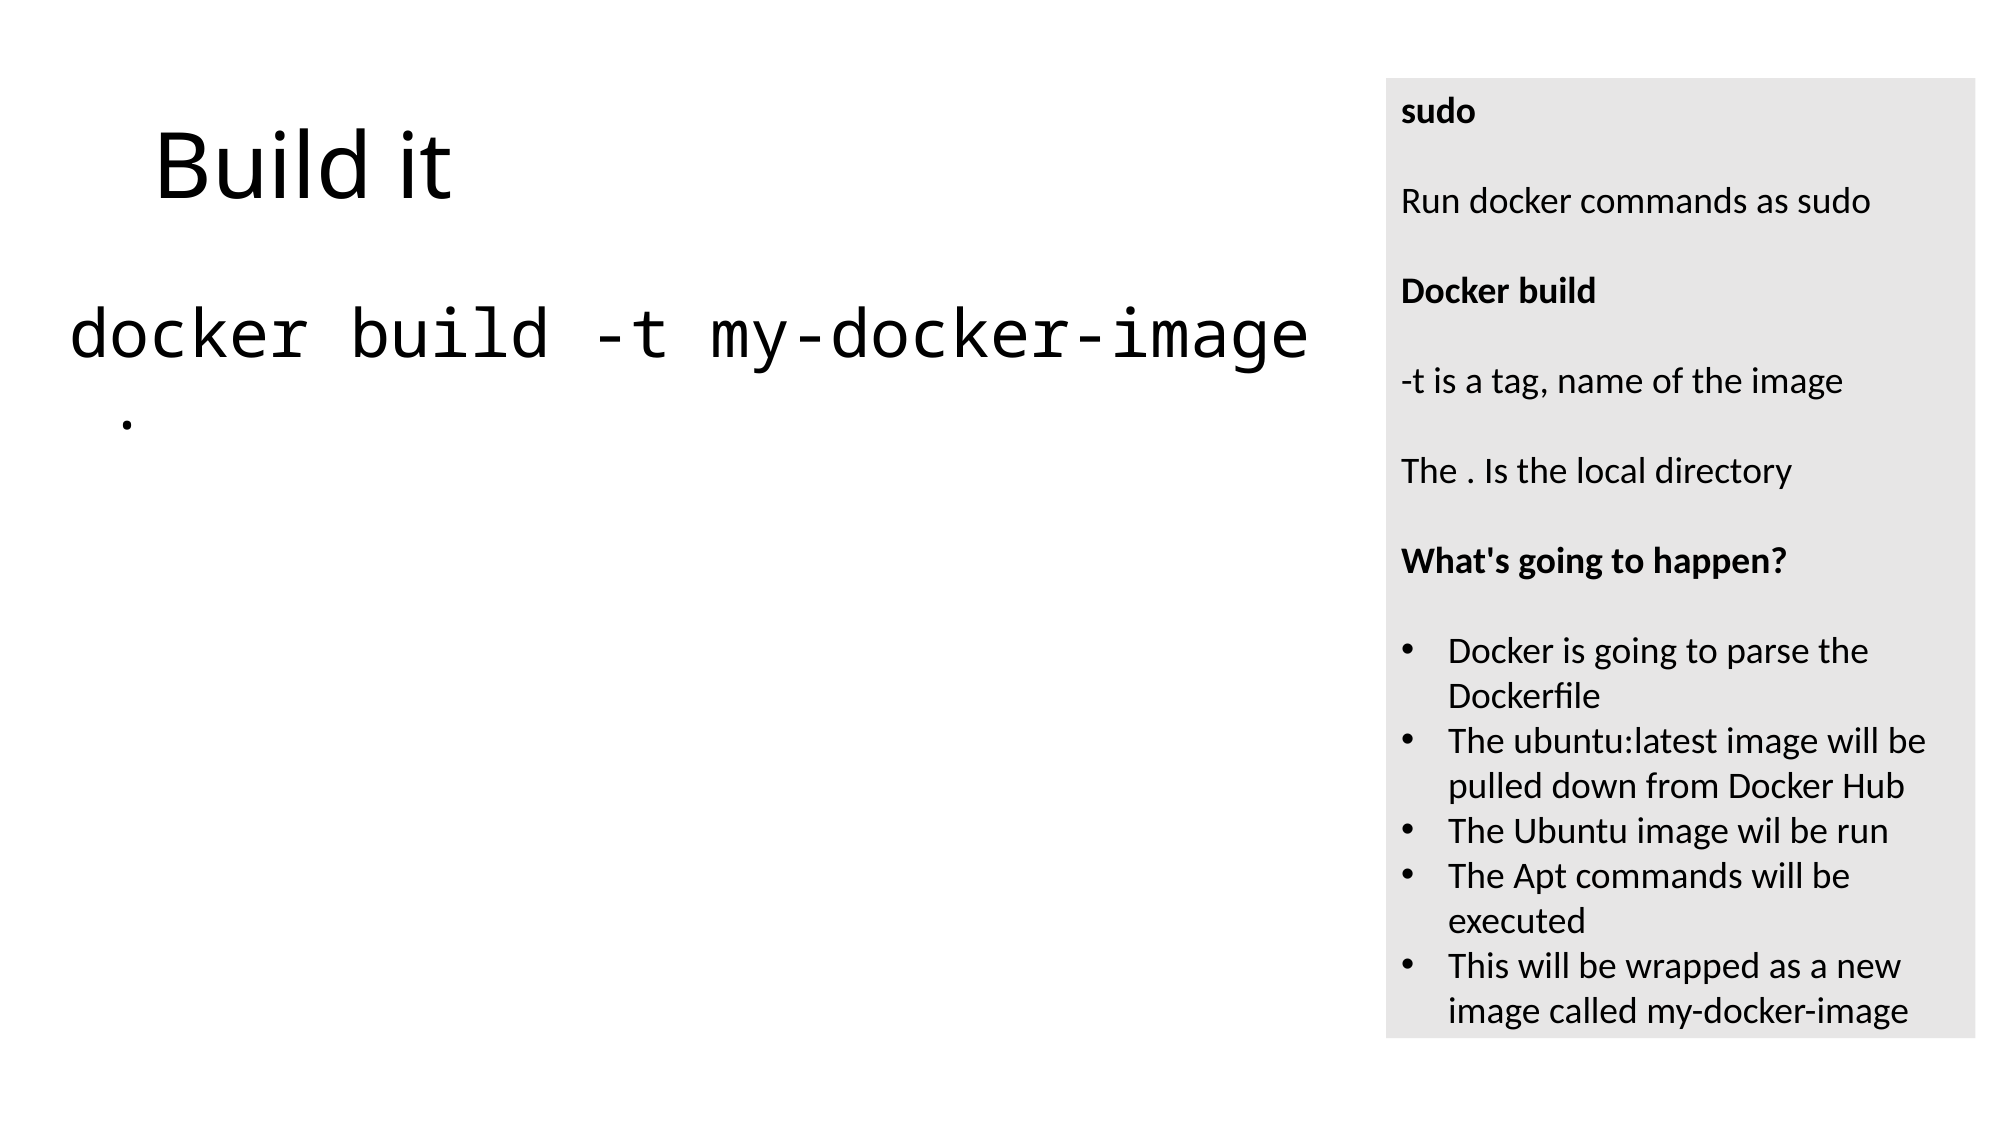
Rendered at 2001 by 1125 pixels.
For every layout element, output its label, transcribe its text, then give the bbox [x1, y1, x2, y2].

text_box sudo Run docker commands as sudo Docker build -t is a tag, name of the image The . Is the local directory What's going to happen? Docker is going to parse the Dockerfile The ubuntu:latest image will be pulled down from Docker Hub The Ubuntu image wil be run The Apt commands will be executed This will be wrapped as a new image called my-docker-image [1386, 78, 1976, 1039]
list docker build -t my-docker-image . [54, 292, 1332, 1007]
title Build it [137, 59, 1863, 278]
